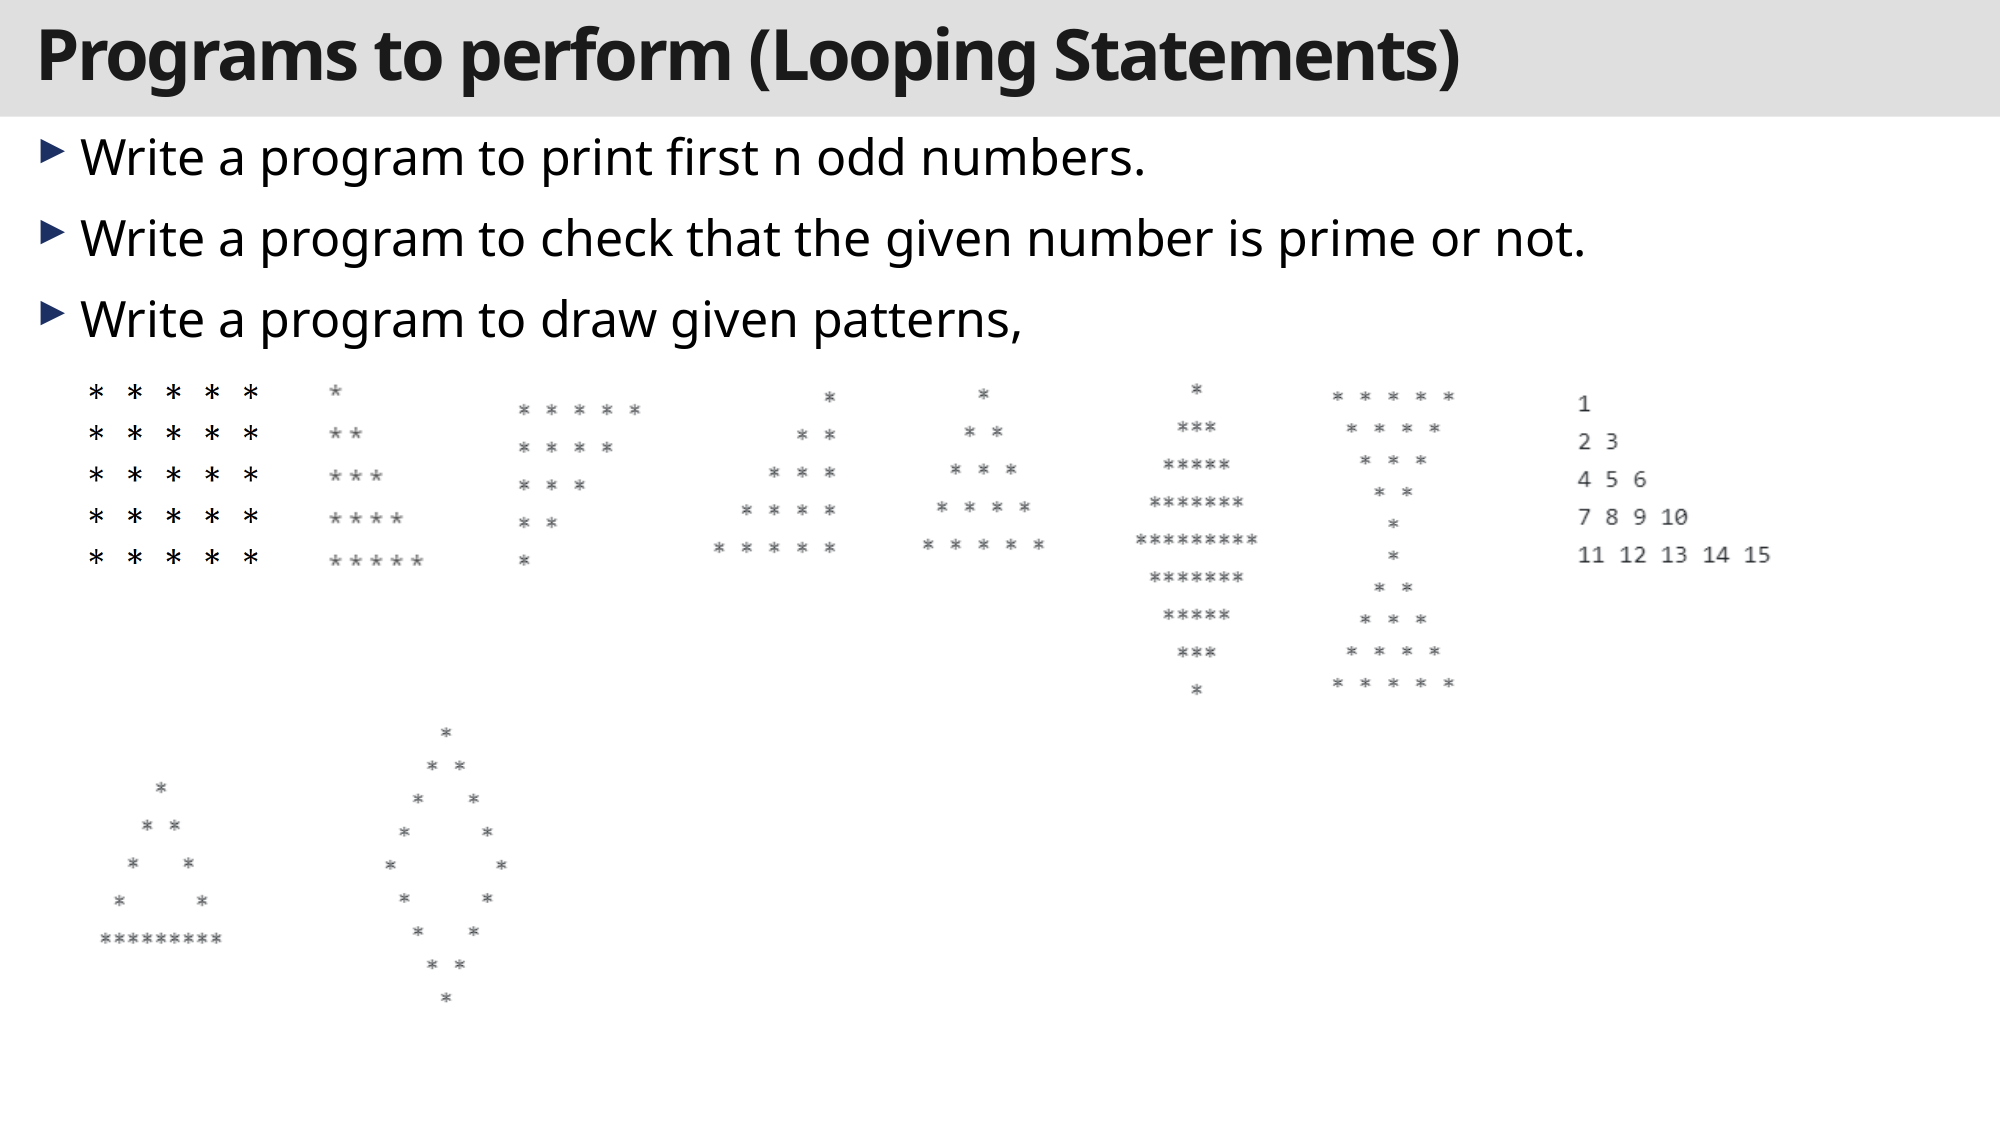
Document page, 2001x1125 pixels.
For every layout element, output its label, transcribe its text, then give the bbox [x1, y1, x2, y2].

title Programs to perform (Looping Statements) [0, 0, 2000, 117]
picture [1299, 377, 1505, 714]
picture [699, 365, 862, 573]
picture [487, 384, 669, 581]
picture [82, 377, 265, 571]
list Write a program to print first n odd numbers. Write a program to check that the given number is prime or not. Write a program to draw given patterns, [21, 124, 1979, 1042]
picture [289, 366, 463, 588]
picture [877, 362, 1088, 572]
picture [70, 753, 253, 966]
picture [1555, 377, 1791, 588]
picture [339, 700, 561, 1019]
picture [1115, 354, 1284, 714]
